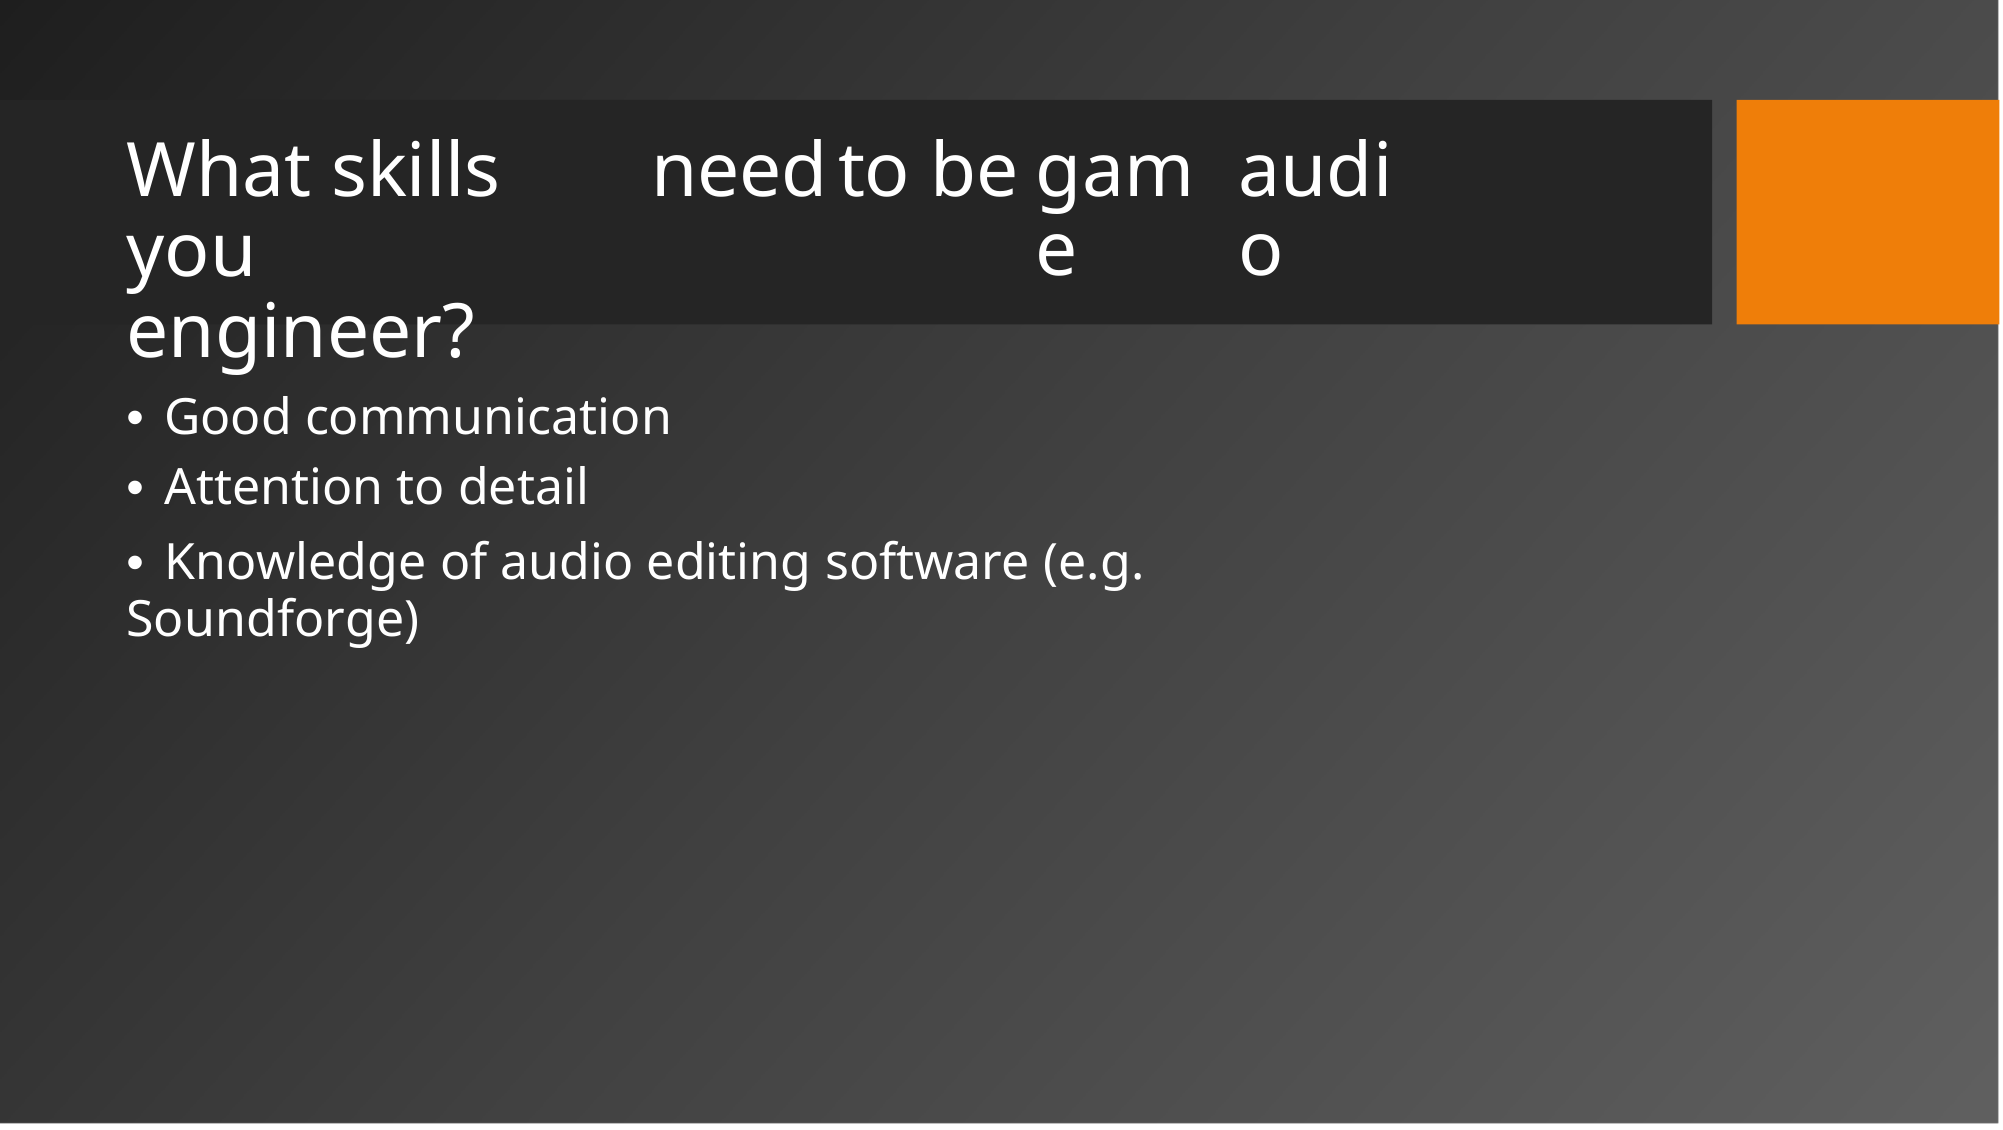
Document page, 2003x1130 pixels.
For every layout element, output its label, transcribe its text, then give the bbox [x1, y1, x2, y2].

text_box game [1033, 132, 1230, 212]
text_box What skills you engineer? [124, 132, 642, 293]
text_box need [648, 132, 830, 212]
text_box [0, 99, 1713, 325]
text_box [1736, 99, 2000, 325]
text_box be [928, 132, 1027, 212]
text_box audio [1236, 132, 1437, 212]
text_box to [835, 132, 922, 212]
text_box • Good communication • Attention to detail • Knowledge of audio editing software (e.g. Soundforge) [124, 390, 1402, 595]
text_box [0, 0, 2000, 1125]
